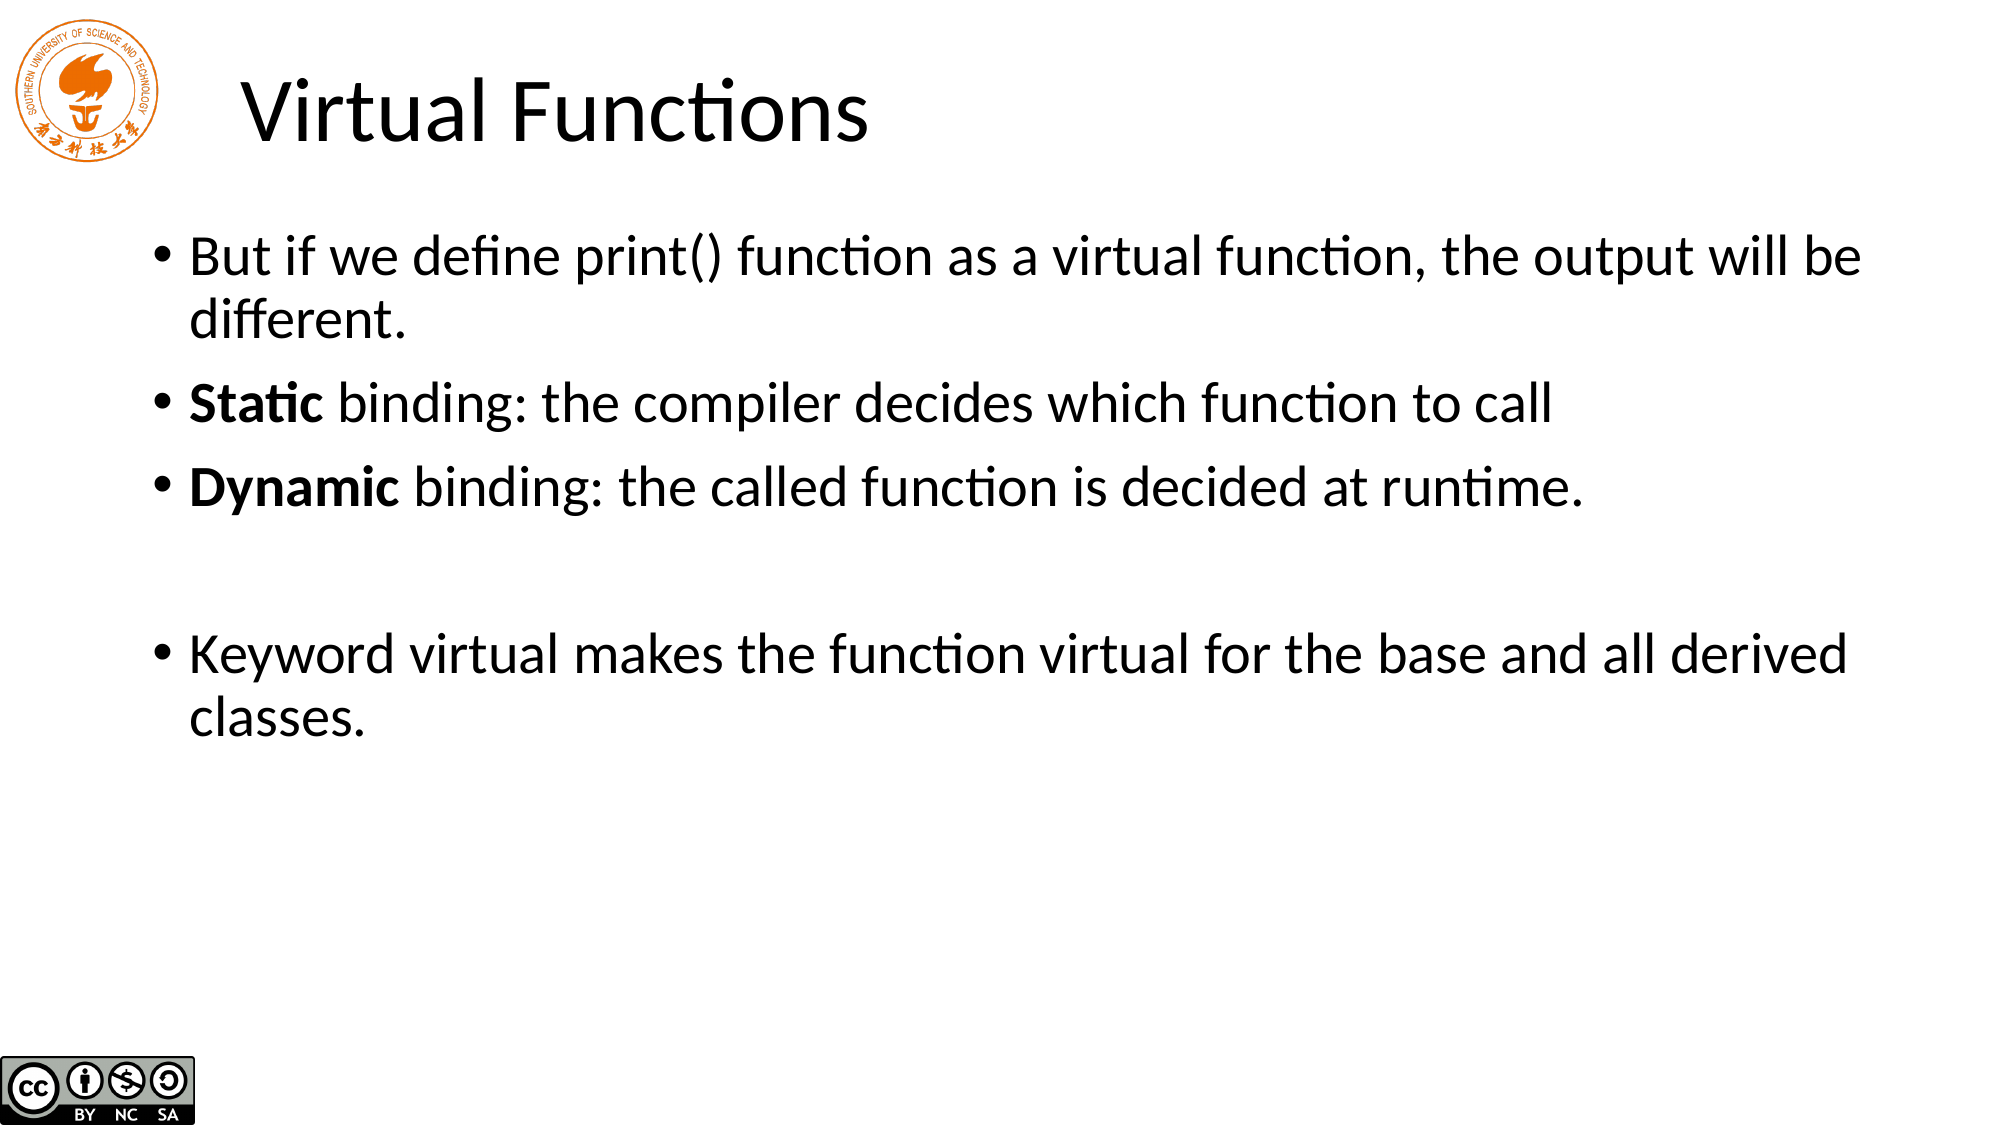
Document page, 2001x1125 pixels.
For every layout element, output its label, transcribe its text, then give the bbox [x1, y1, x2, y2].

title Virtual Functions [225, 43, 1951, 181]
list But if we define print() function as a virtual function, the output will be different. Static binding: the compiler decides which function to call Dynamic binding: the called function is decided at runtime. Keyword virtual makes the function virtual for the base and all derived classes. [137, 217, 1951, 1014]
picture [10, 0, 170, 166]
picture [0, 1056, 195, 1125]
